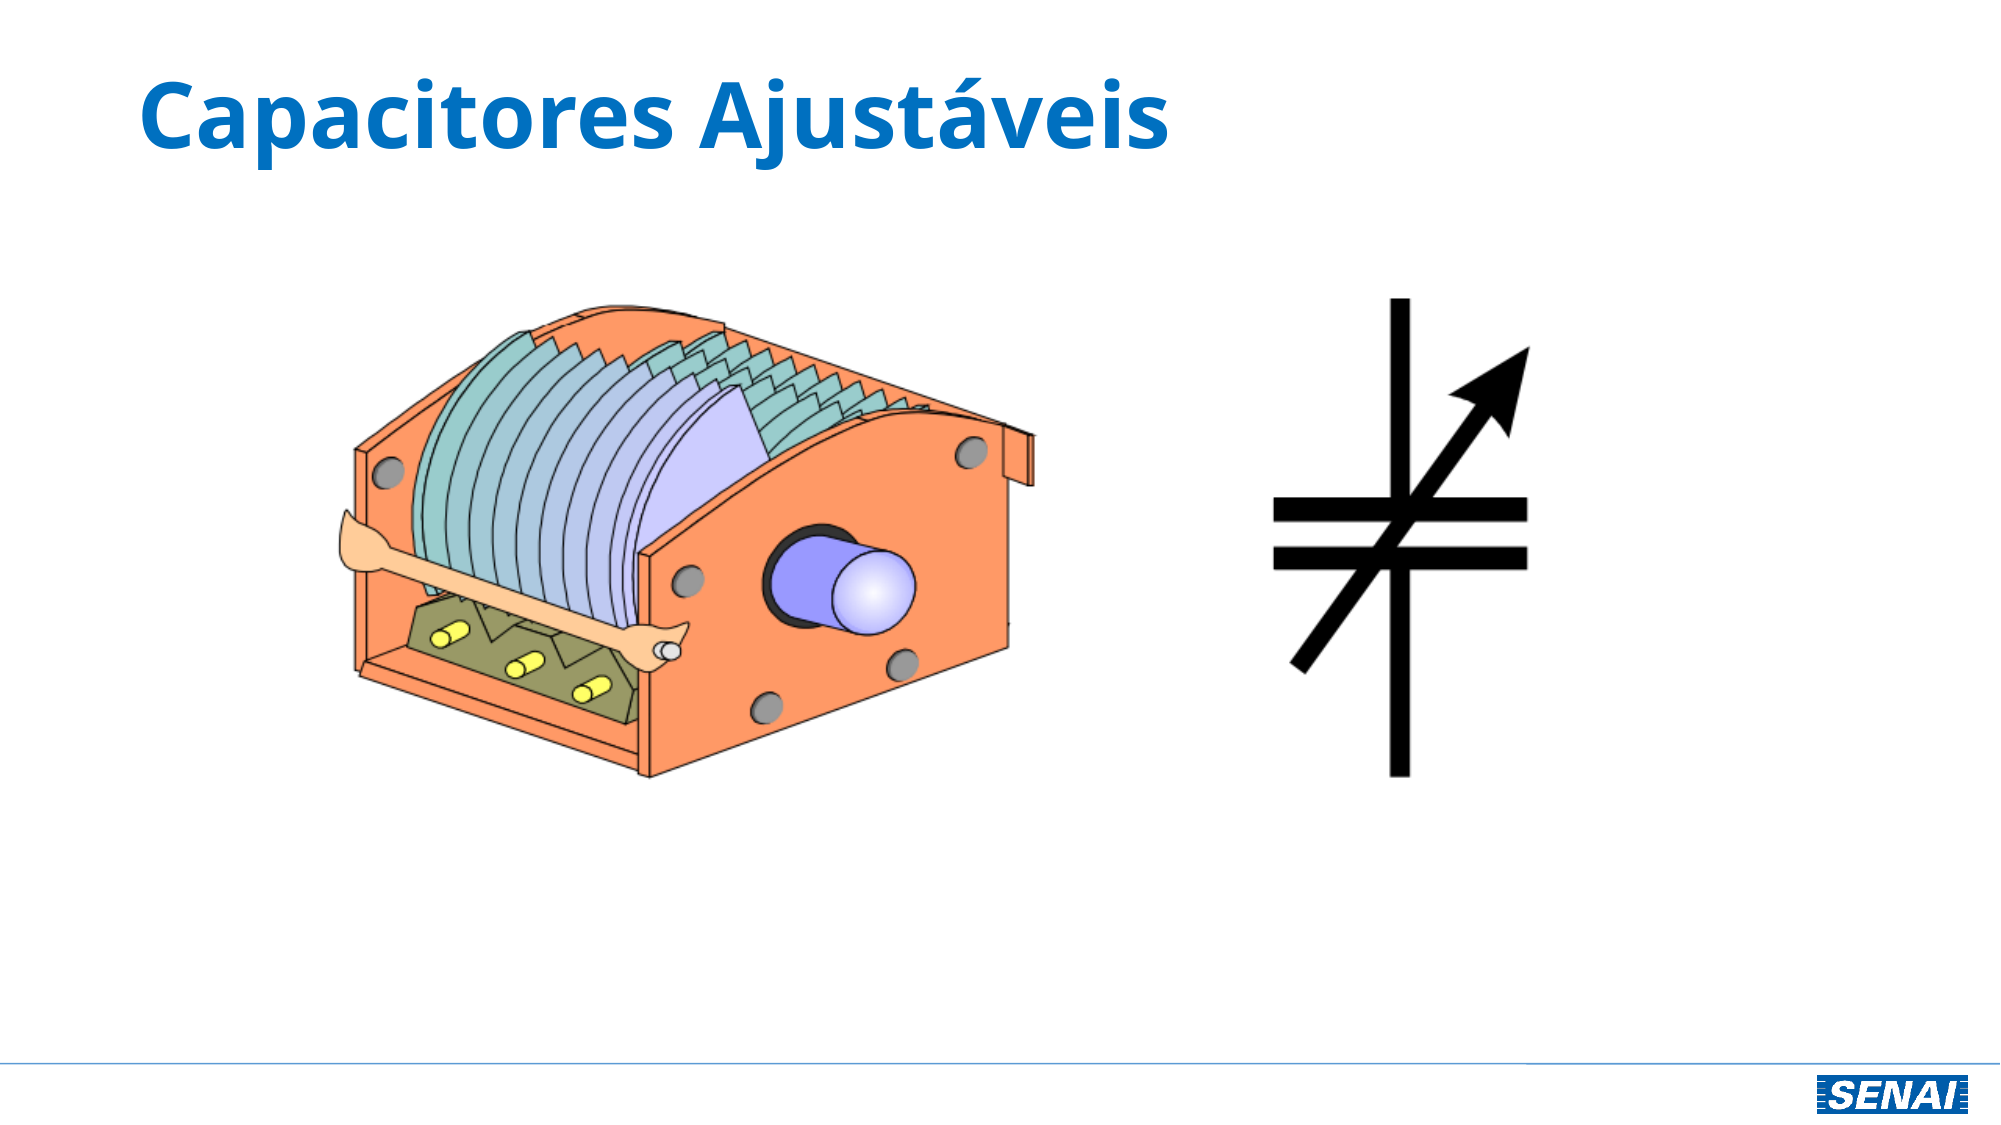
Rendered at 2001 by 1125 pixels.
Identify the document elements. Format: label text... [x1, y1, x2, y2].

picture [1817, 1075, 1968, 1114]
picture [269, 269, 1586, 792]
title Capacitores Ajustáveis [137, 59, 1831, 177]
